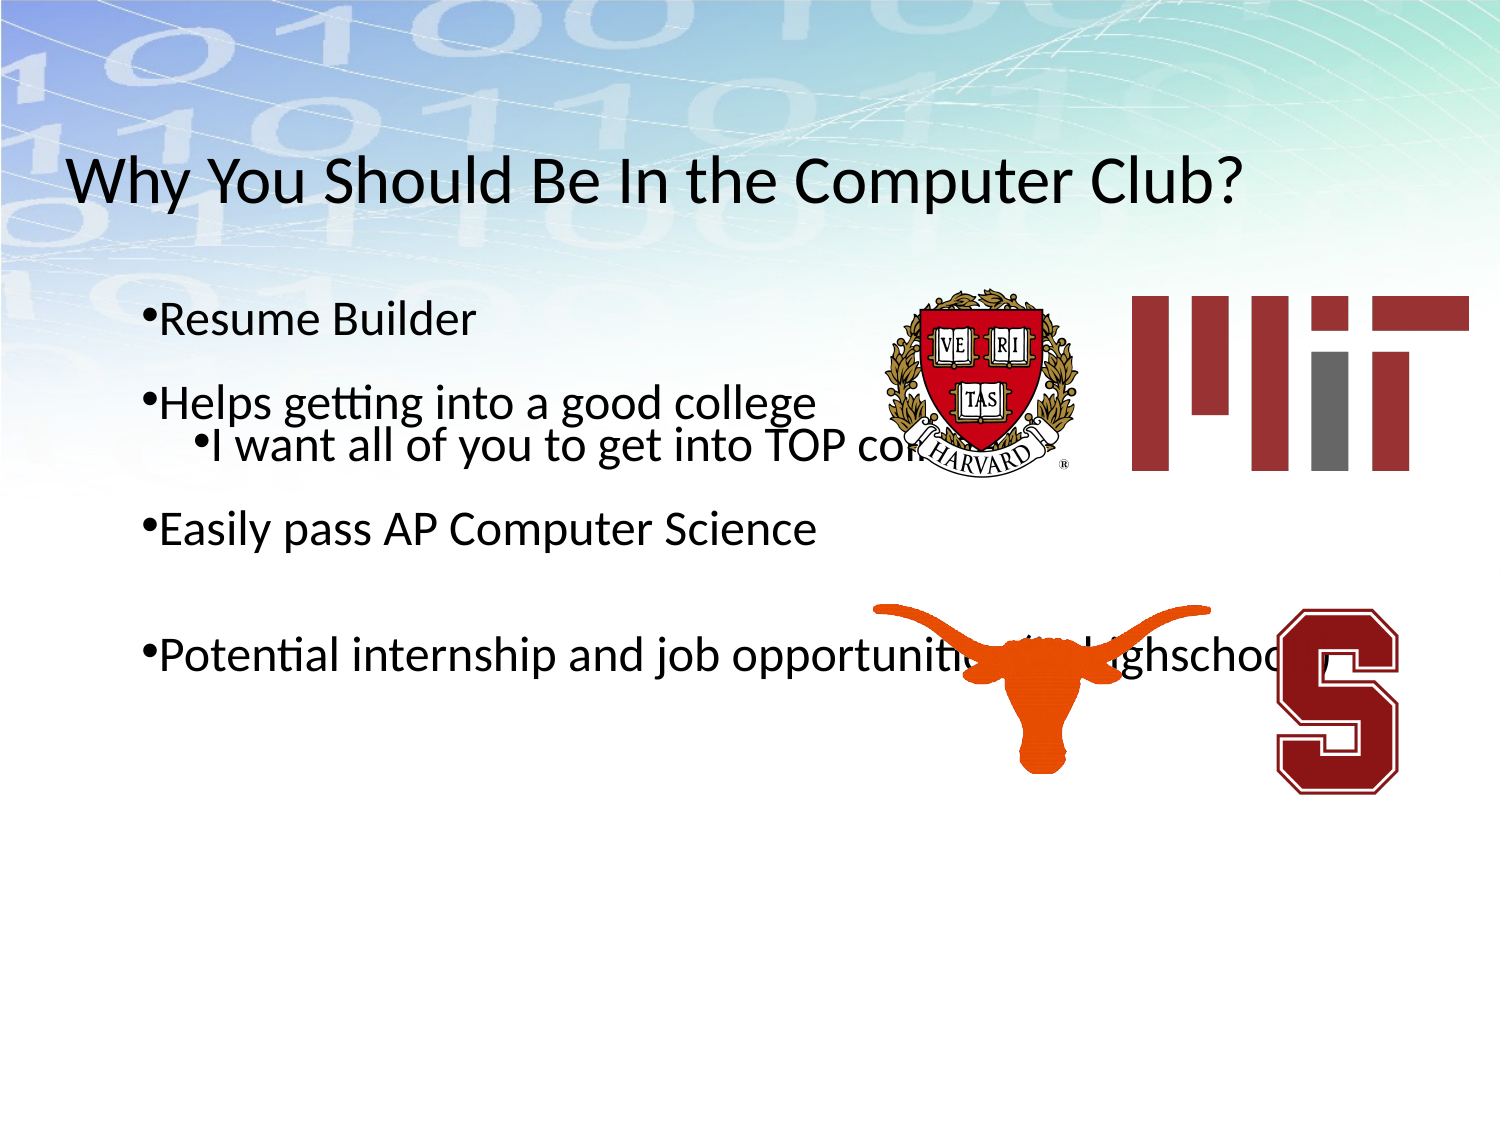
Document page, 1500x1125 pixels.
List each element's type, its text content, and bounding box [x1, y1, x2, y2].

list Resume Builder Helps getting into a good college I want all of you to get into TOP colleges Easily pass AP Computer Science Potential internship and job opportunities (in highschool!) [103, 294, 1397, 1009]
picture [0, 0, 1500, 1125]
title Why You Should Be In the Computer Club? [50, 87, 1400, 275]
